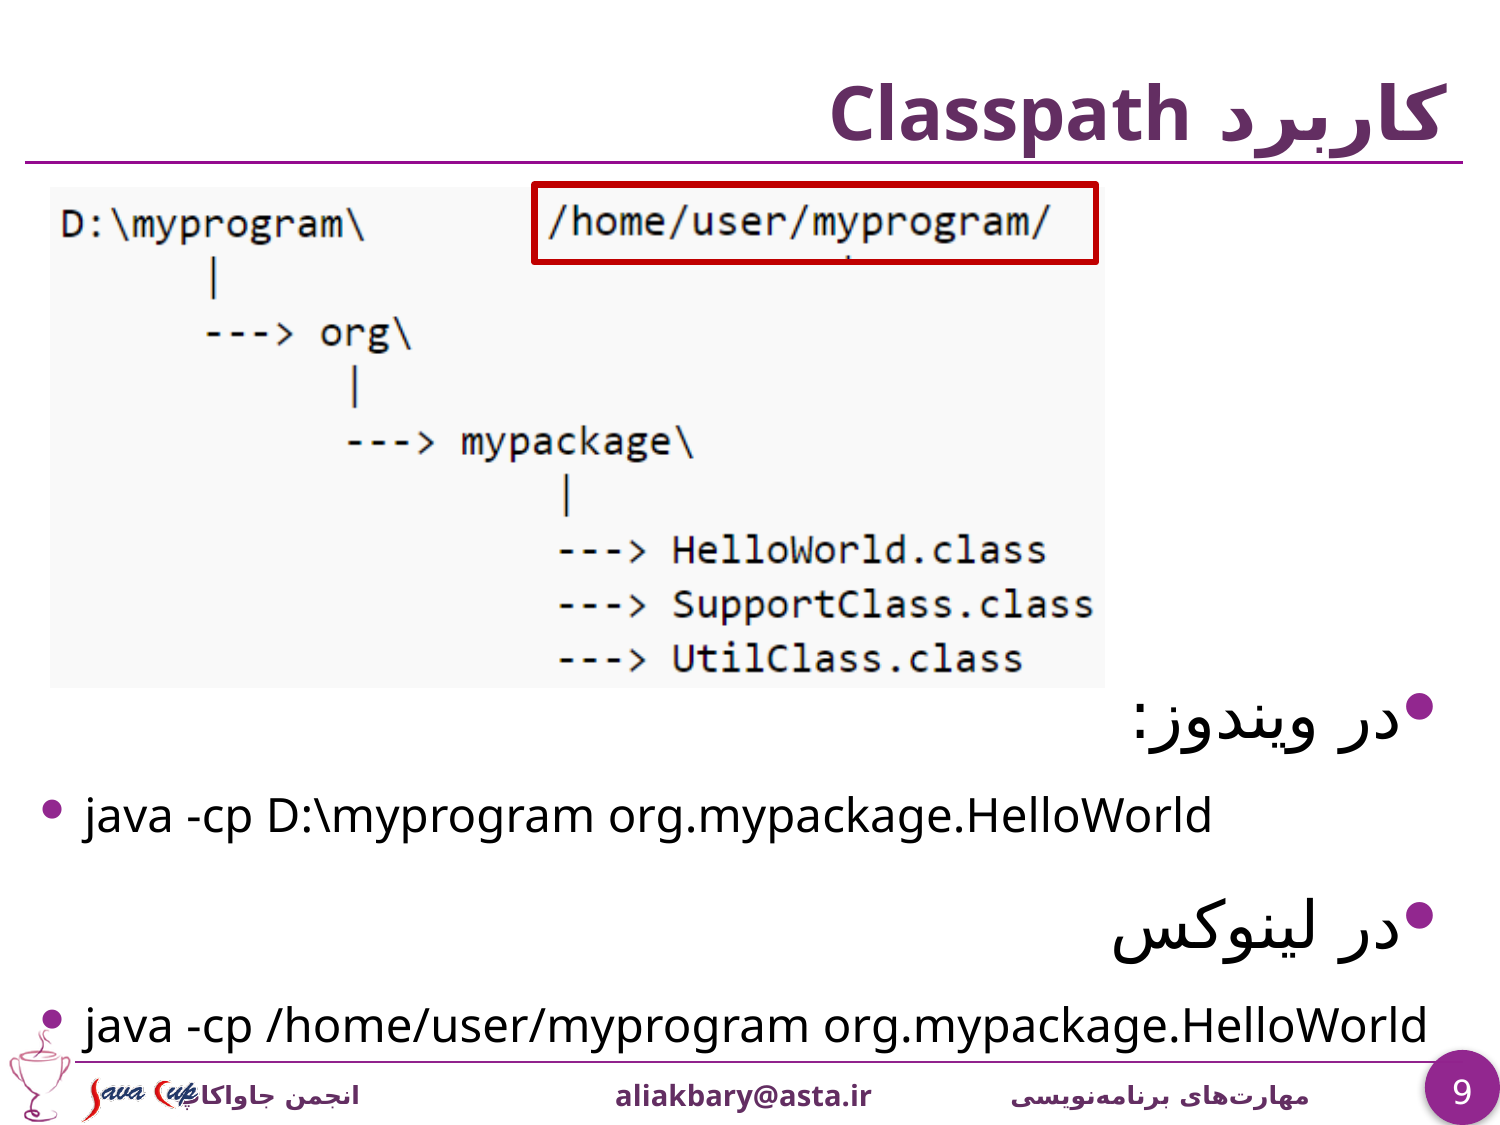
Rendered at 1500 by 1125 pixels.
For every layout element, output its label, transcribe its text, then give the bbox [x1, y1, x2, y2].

picture [79, 1076, 200, 1125]
list در ویندوز: java -cp D:\myprogram org.mypackage.HelloWorld در لینوکس java -cp /home/user/myprogram org.mypackage.HelloWorld [24, 187, 1463, 1063]
picture [6, 1028, 75, 1125]
picture [49, 186, 1105, 688]
title کاربرد Classpath [24, 37, 1463, 163]
